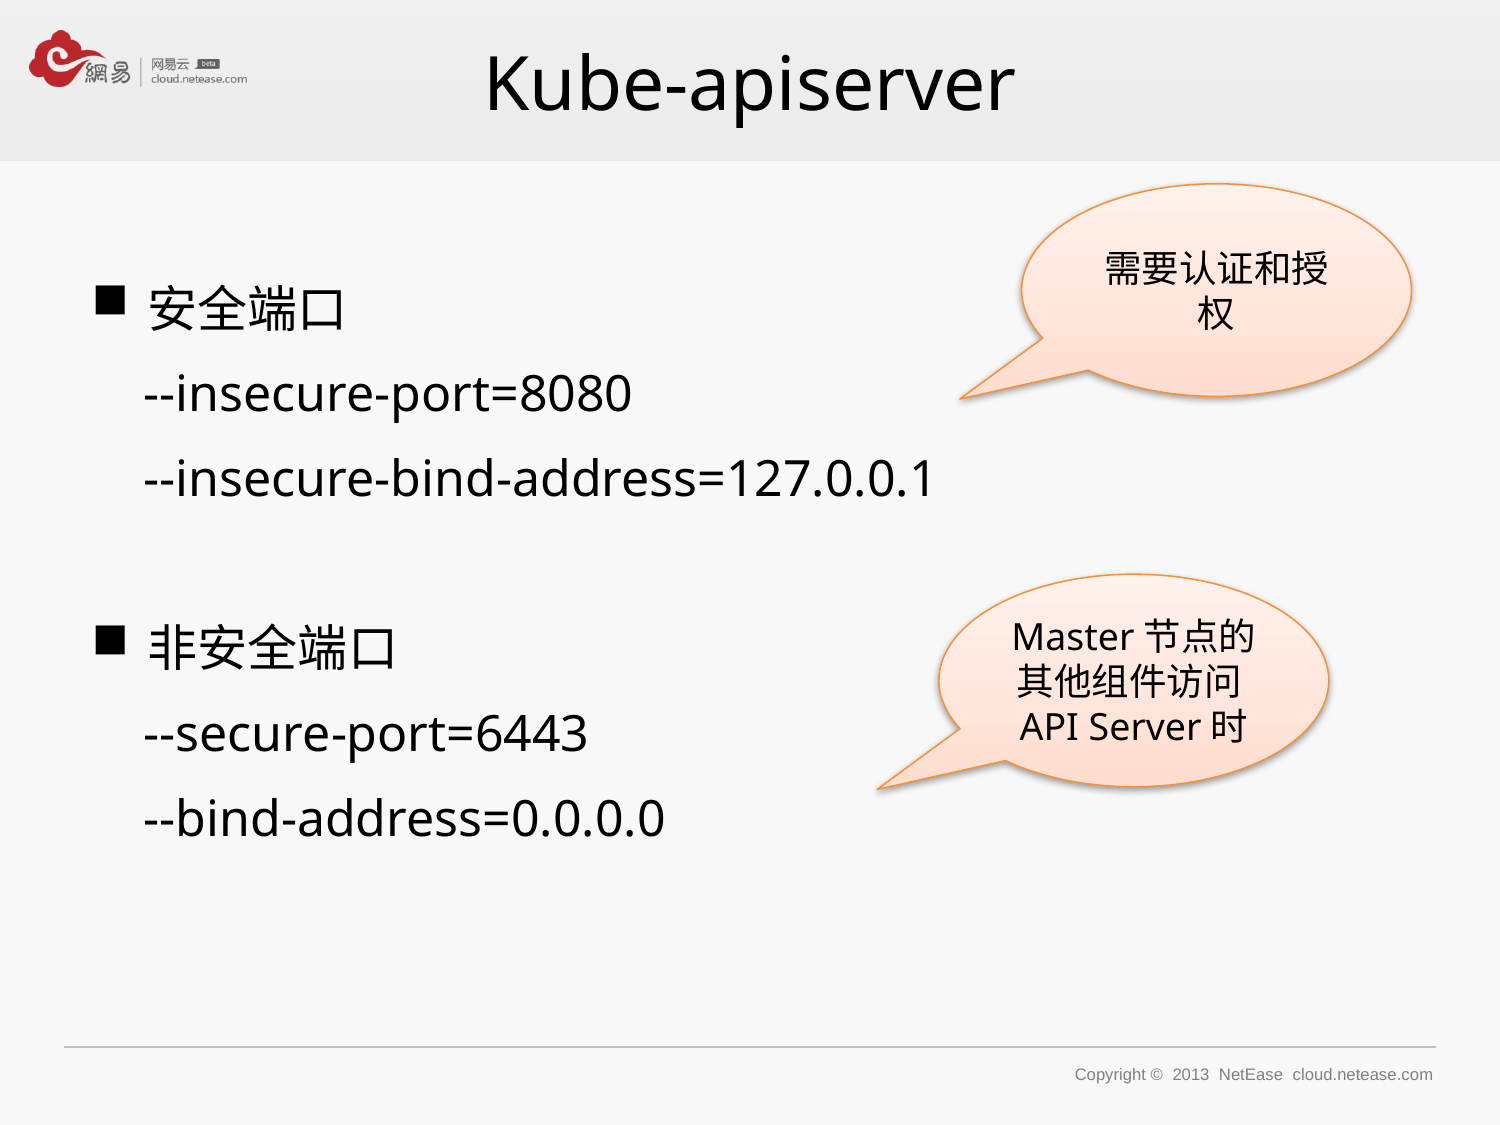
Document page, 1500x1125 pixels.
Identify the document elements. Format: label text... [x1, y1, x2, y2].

title Kube-apiserver [75, 17, 1425, 143]
picture [0, 0, 1500, 1125]
text_box 需要认证和授权 [959, 183, 1413, 400]
list 安全端口 --insecure-port=8080 --insecure-bind-address=127.0.0.1 非安全端口 --secure-port=6443 --bind-address=0.0.0.0 [76, 184, 1425, 1024]
text_box Master节点的其他组件访问API Server时 [876, 573, 1330, 791]
